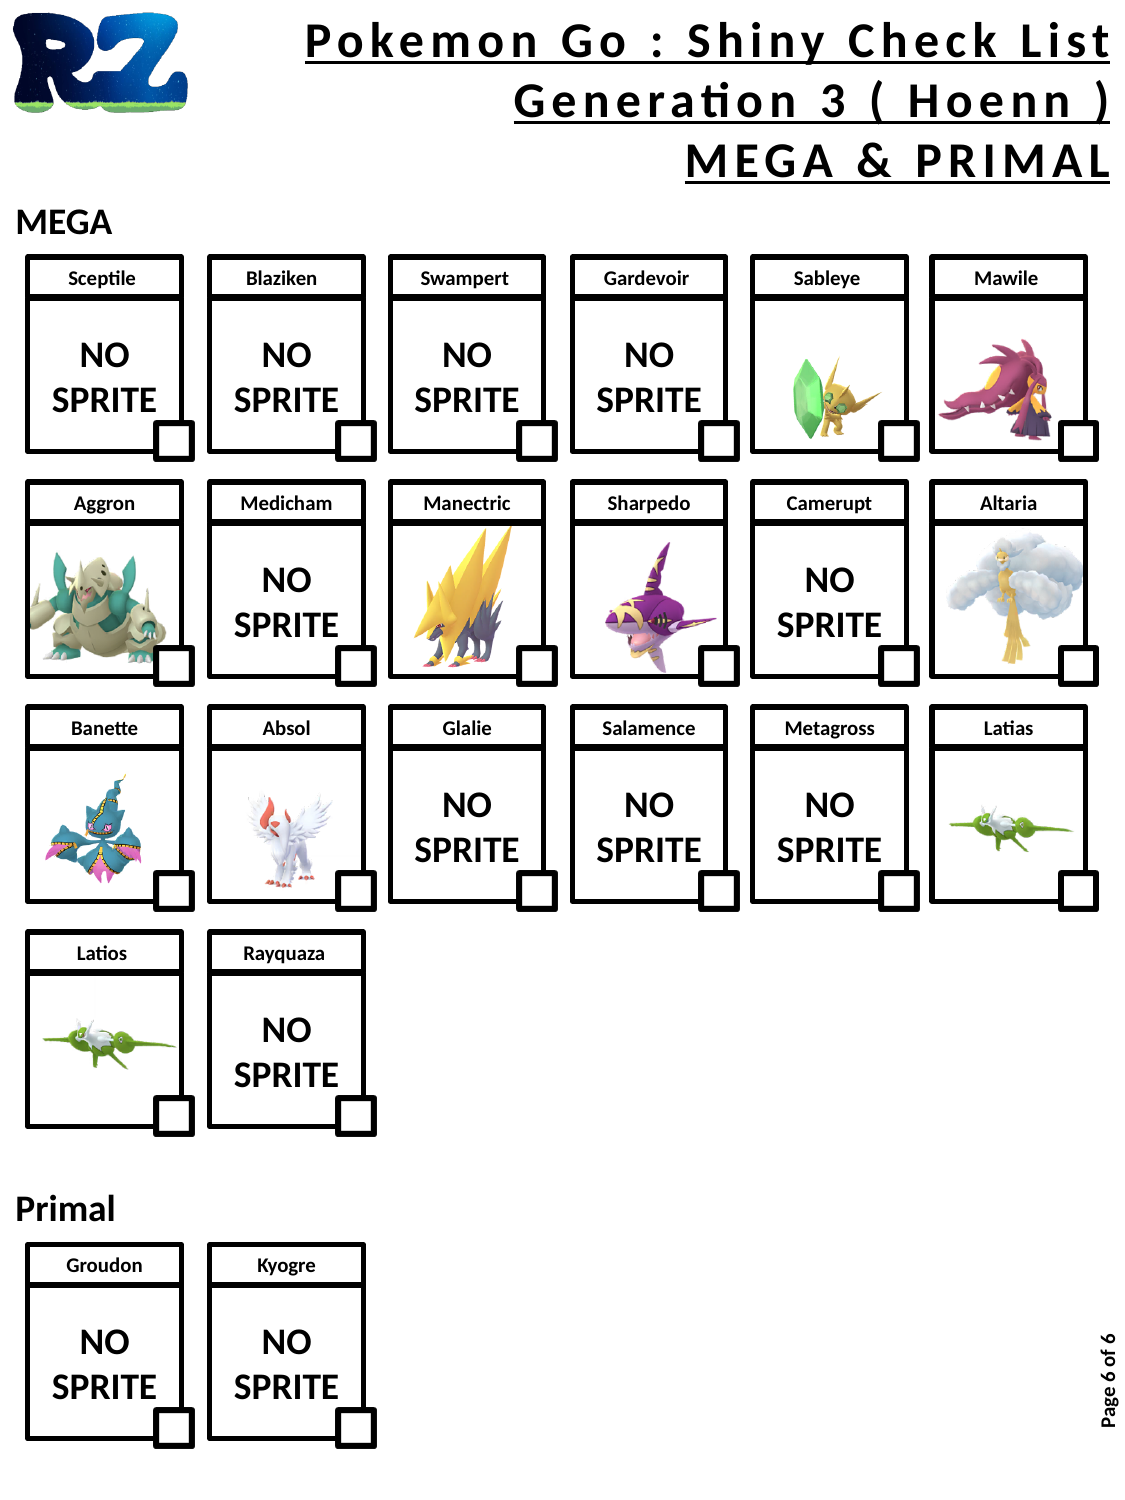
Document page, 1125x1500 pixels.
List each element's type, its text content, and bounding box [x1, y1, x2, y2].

text_box NO SPRITE [570, 296, 728, 454]
text_box NO SPRITE [751, 521, 908, 679]
text_box Gardevoir [572, 257, 726, 297]
picture [334, 1094, 379, 1138]
text_box Medicham [209, 482, 364, 522]
text_box NO SPRITE [570, 746, 728, 904]
picture [877, 419, 922, 463]
text_box NO SPRITE [26, 1283, 183, 1441]
text_box Rayquaza [209, 932, 364, 972]
text_box [388, 521, 546, 679]
text_box [26, 971, 183, 1129]
text_box Pokemon Go : Shiny Check List Generation 3 ( Hoenn ) MEGA & PRIMAL [0, 0, 1125, 195]
text_box [208, 746, 365, 904]
text_box Glalie [390, 707, 544, 747]
text_box Page 6 of 6 [1086, 1262, 1125, 1500]
text_box NO SPRITE [208, 521, 365, 679]
text_box Kyogre [209, 1244, 364, 1285]
text_box [26, 746, 183, 904]
text_box Manectric [390, 482, 544, 522]
text_box Camerupt [752, 482, 907, 522]
text_box Swampert [390, 257, 544, 297]
text_box Altaria [931, 482, 1086, 522]
picture [152, 1406, 197, 1451]
text_box Sableye [752, 257, 907, 297]
text_box MEGA [0, 189, 128, 250]
picture [515, 419, 559, 463]
text_box [930, 746, 1088, 904]
text_box Primal [0, 1176, 132, 1237]
picture [697, 869, 741, 913]
text_box NO SPRITE [26, 296, 183, 454]
text_box Groudon [27, 1244, 182, 1285]
text_box [26, 521, 183, 679]
text_box NO SPRITE [388, 746, 546, 904]
text_box Absol [209, 707, 364, 747]
picture [877, 869, 922, 913]
picture [515, 644, 559, 688]
text_box NO SPRITE [208, 971, 365, 1129]
picture [152, 419, 197, 463]
text_box Latios [27, 932, 182, 972]
text_box NO SPRITE [388, 296, 546, 454]
picture [1056, 869, 1101, 913]
picture [12, 12, 188, 113]
text_box [930, 521, 1088, 679]
picture [334, 1406, 379, 1451]
text_box NO SPRITE [208, 296, 365, 454]
text_box Sceptile [27, 257, 182, 297]
picture [334, 869, 379, 913]
picture [1056, 419, 1101, 463]
picture [152, 1094, 197, 1138]
picture [697, 419, 741, 463]
text_box Salamence [572, 707, 726, 747]
picture [877, 644, 922, 688]
picture [152, 869, 197, 913]
text_box NO SPRITE [208, 1283, 365, 1441]
picture [515, 869, 559, 913]
text_box Blaziken [209, 257, 364, 297]
picture [152, 644, 197, 688]
text_box Metagross [752, 707, 907, 747]
text_box Mawile [931, 257, 1086, 297]
picture [697, 644, 741, 688]
picture [334, 419, 379, 463]
text_box Sharpedo [572, 482, 726, 522]
text_box [930, 296, 1088, 454]
picture [1056, 644, 1101, 688]
text_box Aggron [27, 482, 182, 522]
picture [334, 644, 379, 688]
text_box Banette [27, 707, 182, 747]
text_box [570, 521, 728, 679]
text_box [751, 296, 908, 454]
text_box NO SPRITE [751, 746, 908, 904]
text_box Latias [931, 707, 1086, 747]
